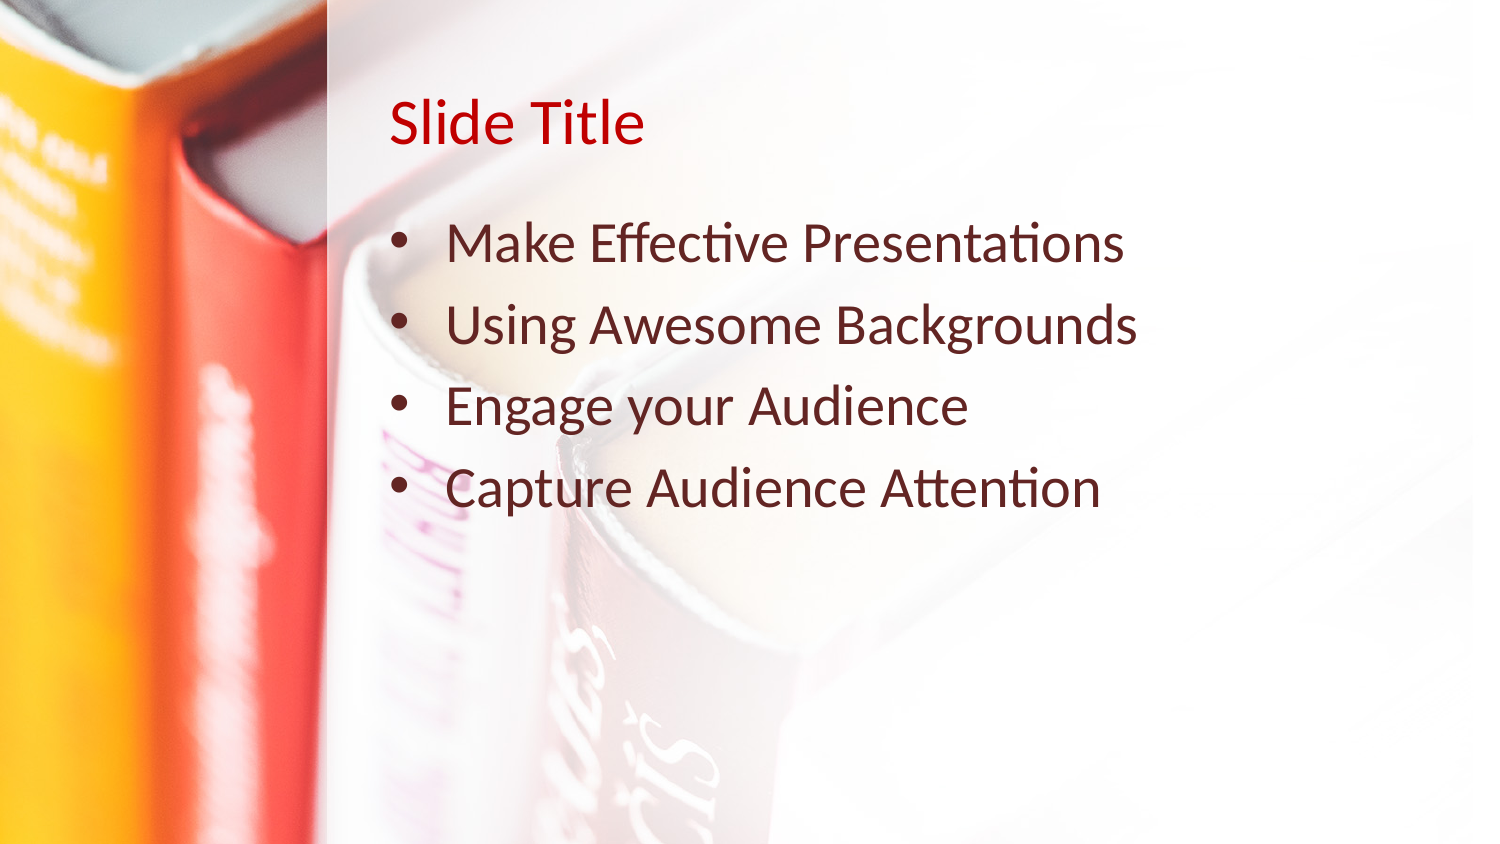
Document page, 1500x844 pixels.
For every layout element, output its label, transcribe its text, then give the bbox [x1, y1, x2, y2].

picture [0, 0, 1500, 844]
title Slide Title [374, 71, 1327, 166]
list Make Effective Presentations Using Awesome Backgrounds Engage your Audience Capture Audience Attention [374, 196, 1327, 773]
